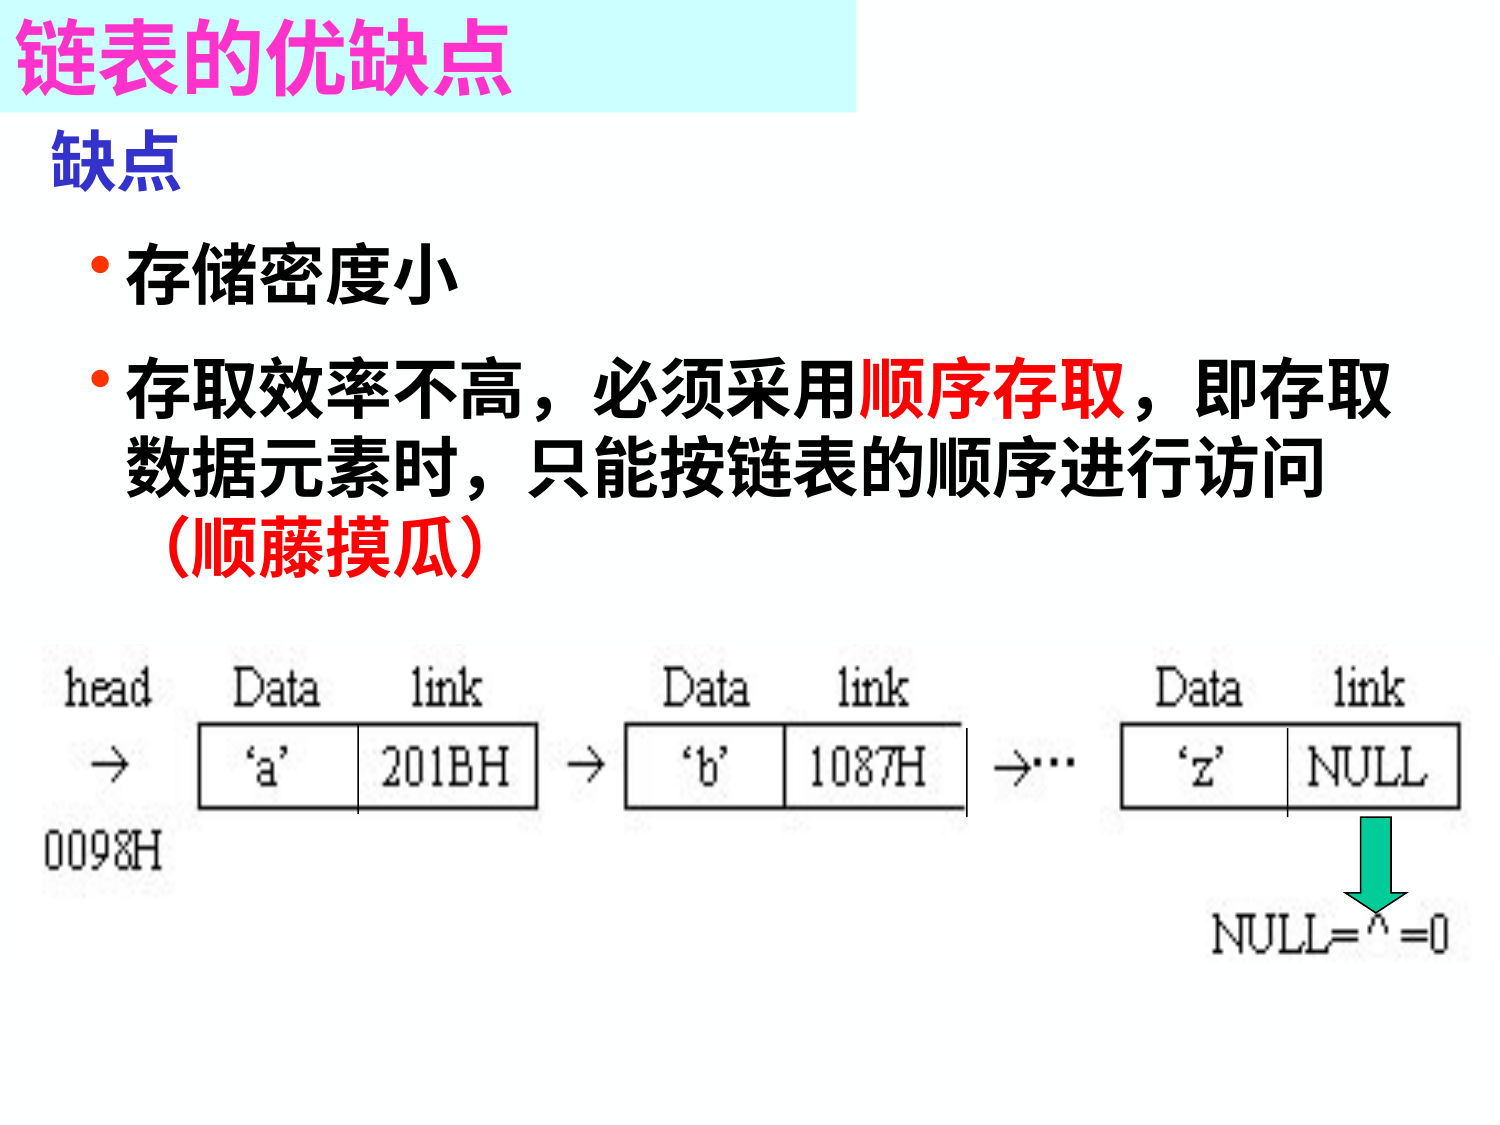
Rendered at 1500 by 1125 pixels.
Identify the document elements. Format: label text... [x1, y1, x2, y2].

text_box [17, 644, 1500, 972]
text_box 缺点 存储密度小 存取效率不高，必须采用顺序存取，即存取数据元素时，只能按链表的顺序进行访问（顺藤摸瓜） [35, 112, 1420, 594]
text_box 链表的优缺点 [0, 0, 857, 113]
